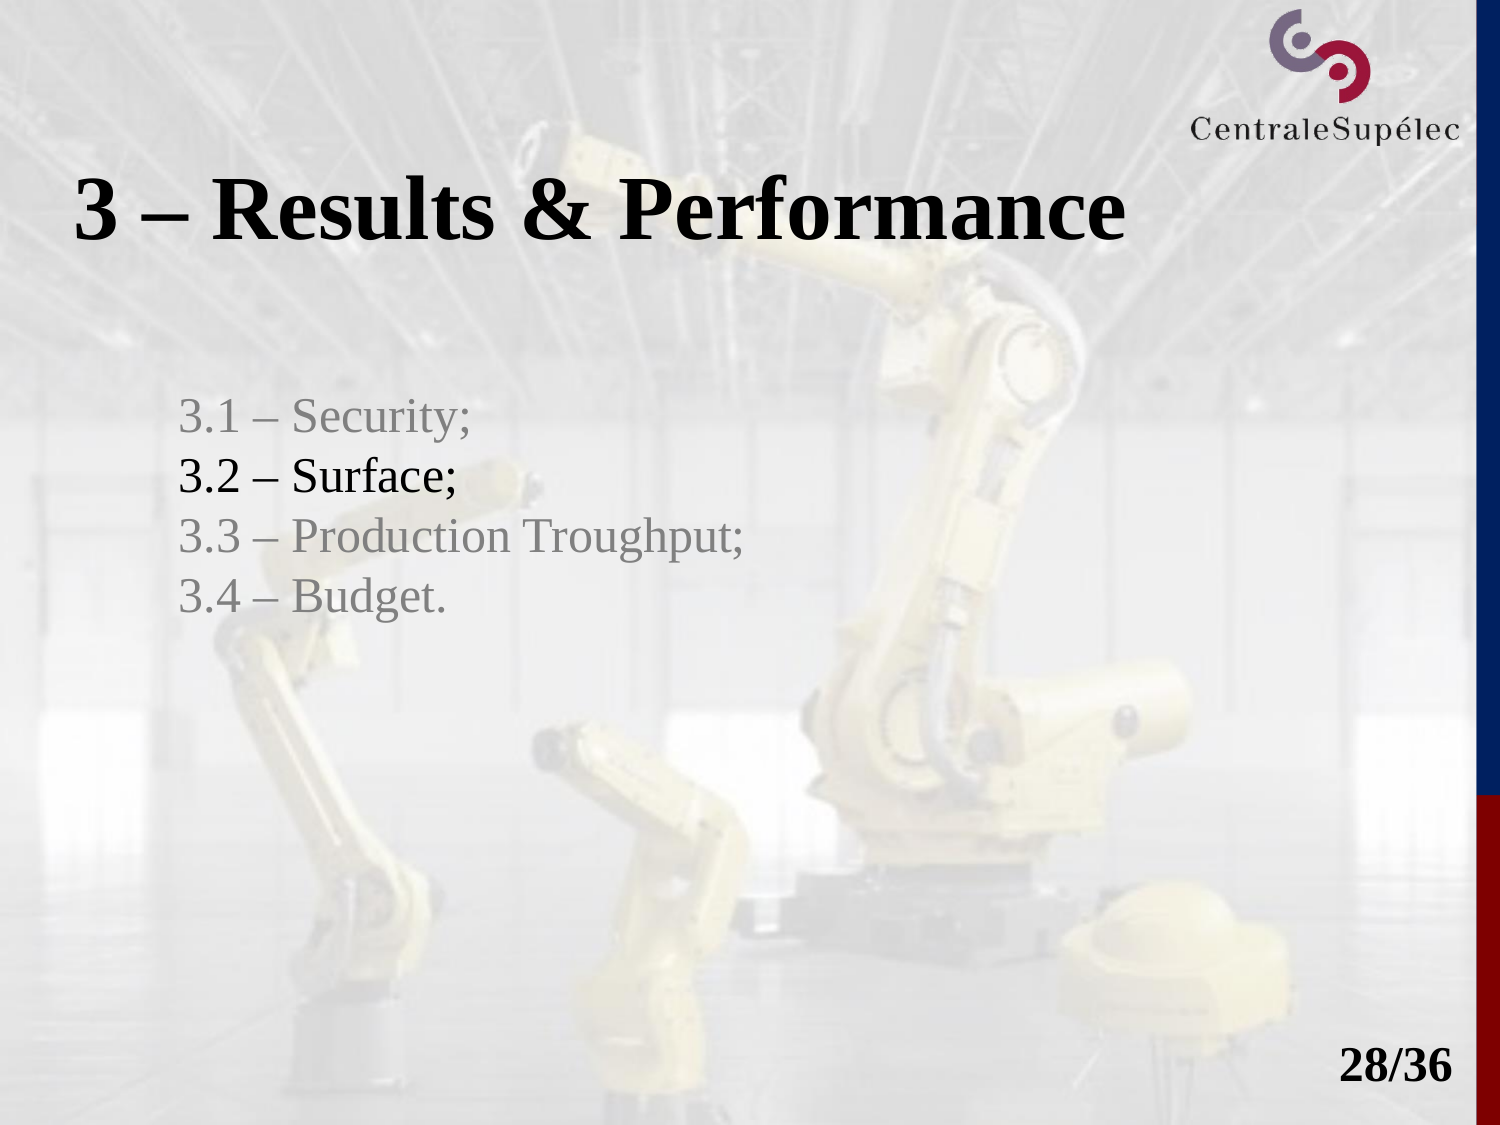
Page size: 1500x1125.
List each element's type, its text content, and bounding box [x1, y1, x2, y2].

slide_number 28/36 [1323, 1031, 1500, 1092]
picture [0, 0, 1476, 1125]
text_box 3 – Results & Performance [58, 140, 1266, 266]
text_box 3.1 – Security; 3.2 – Surface; 3.3 – Production Troughput; 3.4 – Budget. [163, 374, 1043, 631]
